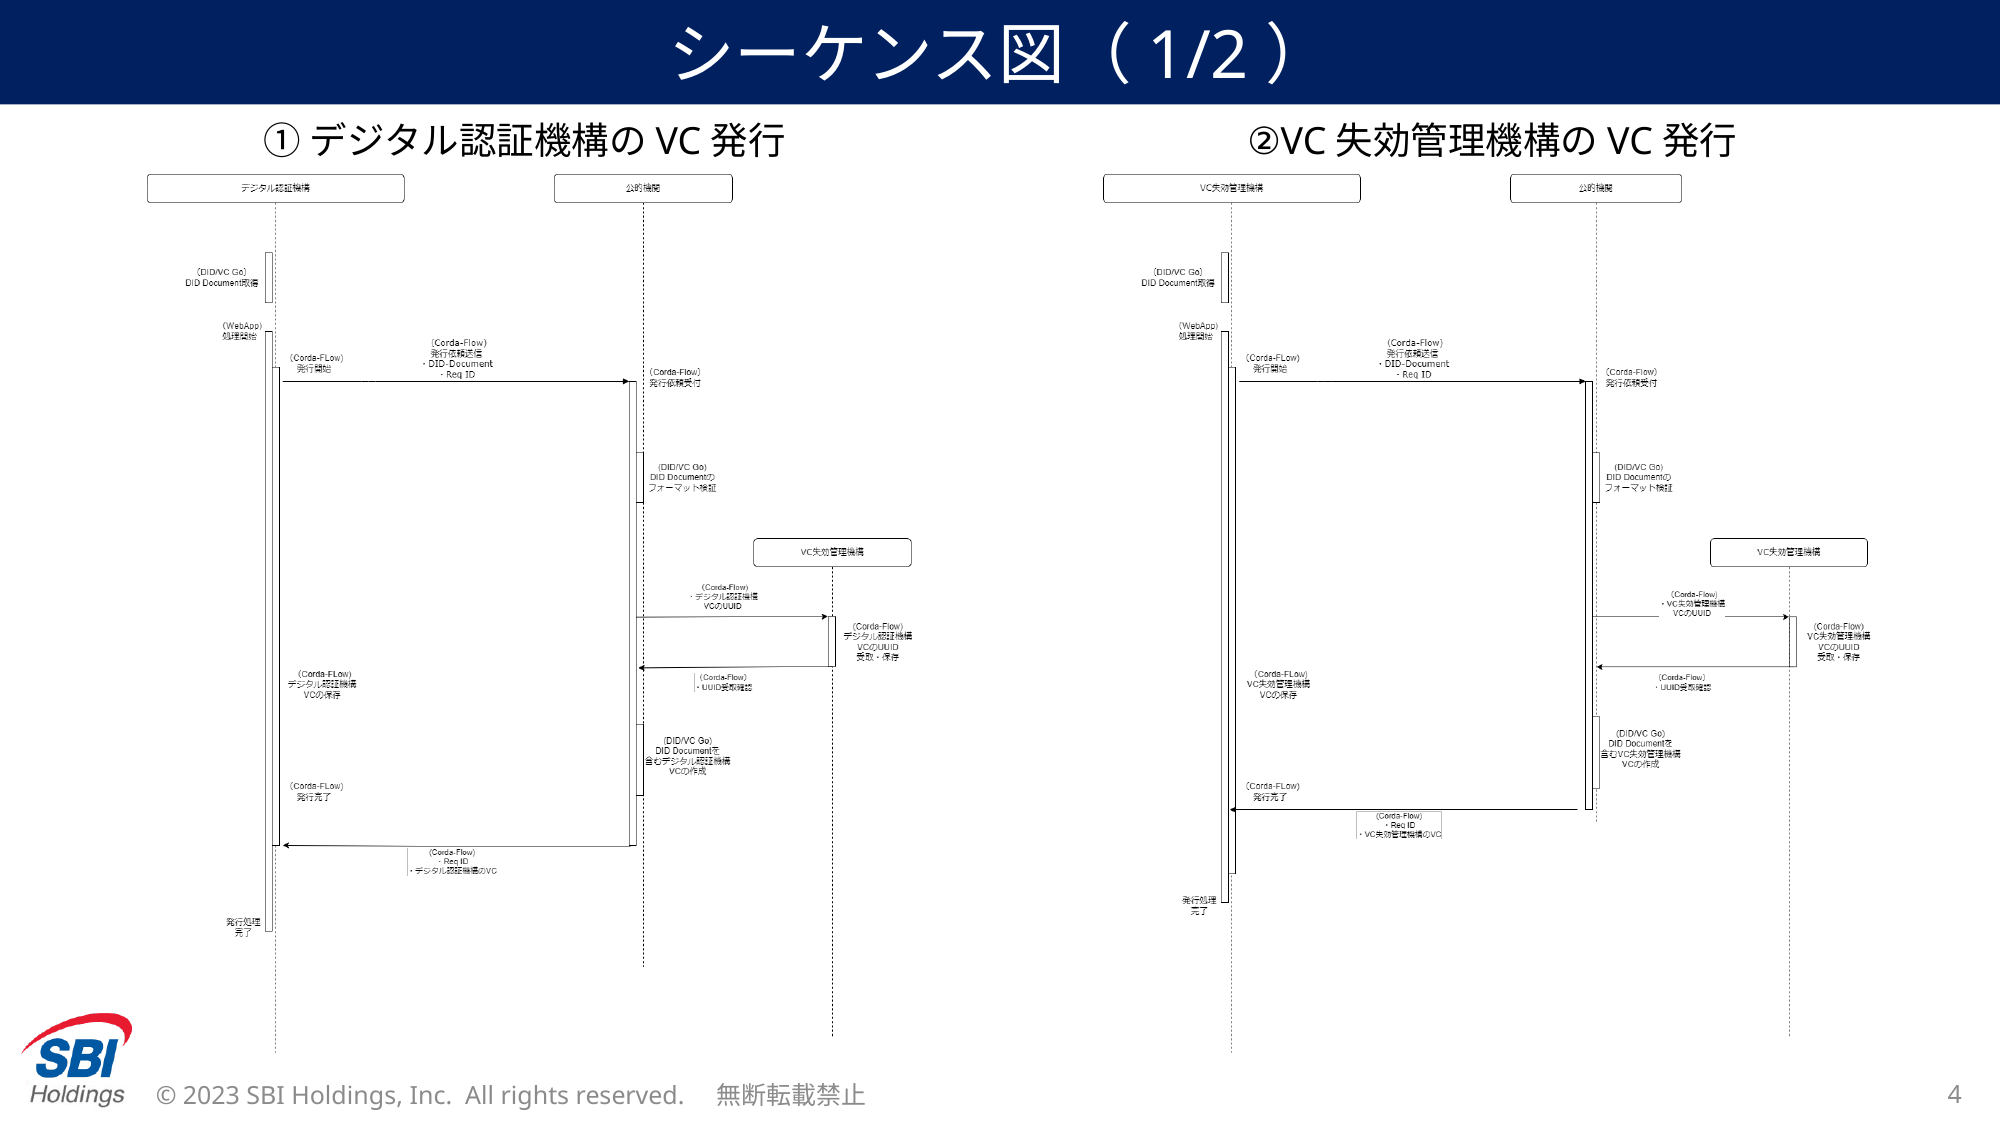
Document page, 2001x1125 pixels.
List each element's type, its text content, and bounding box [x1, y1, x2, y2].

picture [1099, 170, 1882, 1056]
footer © 2023 SBI Holdings, Inc. All rights reserved. 無断転載禁止 [140, 1065, 984, 1125]
text_box ①デジタル認証機構のVC発行 [143, 109, 906, 170]
picture [13, 170, 921, 1125]
slide_number 4 [1876, 1065, 1977, 1125]
text_box ②VC失効管理機構のVC発行 [1103, 109, 1881, 170]
title シーケンス図（1/2） [0, 0, 2000, 105]
